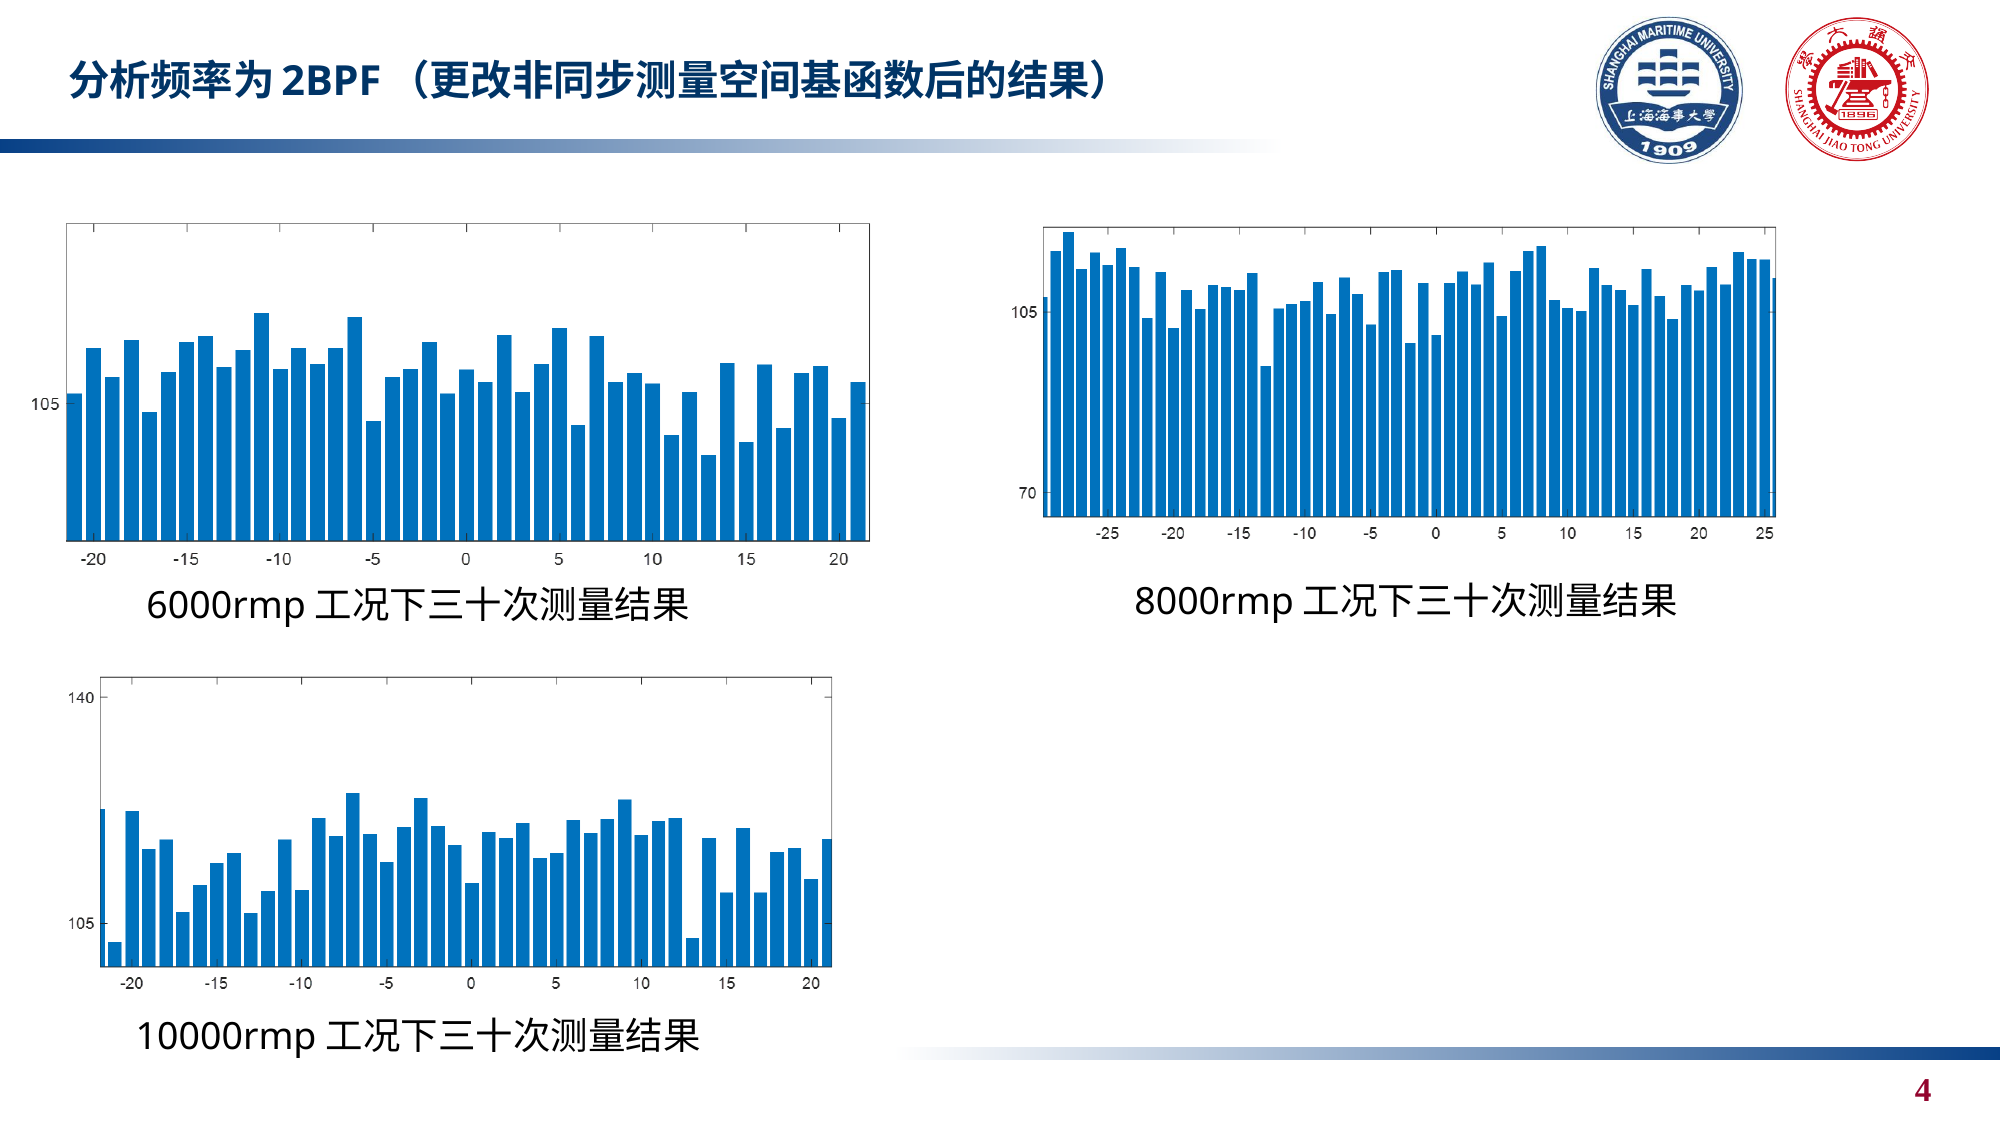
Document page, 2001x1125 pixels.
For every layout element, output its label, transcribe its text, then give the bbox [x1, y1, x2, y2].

picture [1782, 14, 1931, 163]
picture [0, 194, 1865, 583]
picture [0, 650, 921, 1005]
text_box 8000rmp工况下三十次测量结果 [1059, 569, 1753, 629]
list 分析频率为2BPF（更改非同步测量空间基函数后的结果） [53, 38, 1155, 127]
text_box 6000rmp工况下三十次测量结果 [71, 583, 765, 634]
text_box 10000rmp工况下三十次测量结果 [71, 1005, 765, 1065]
picture [1595, 16, 1745, 164]
